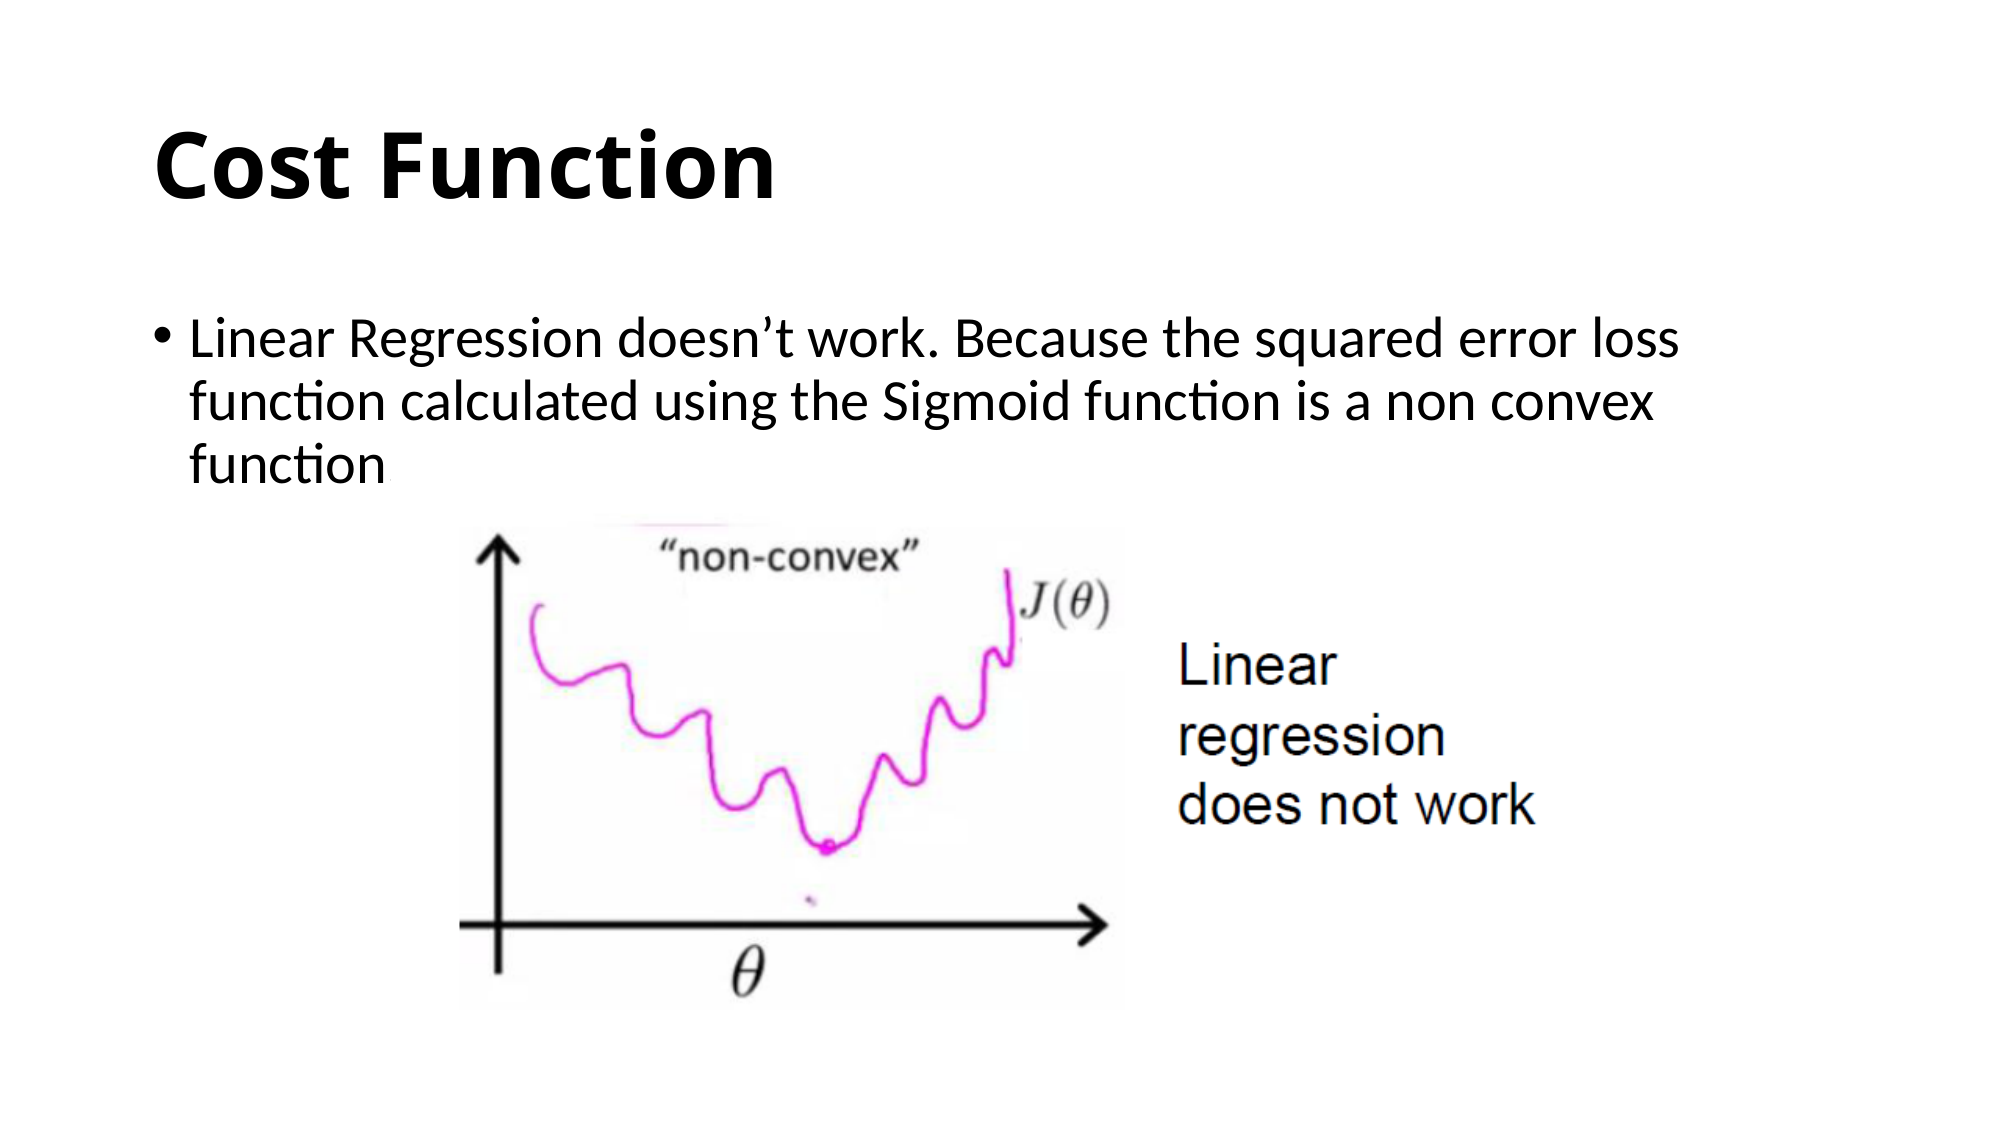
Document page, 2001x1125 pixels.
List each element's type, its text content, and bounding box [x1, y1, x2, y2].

list Linear Regression doesn’t work. Because the squared error loss function calculated using the Sigmoid function is a non convex function. [137, 299, 1863, 1014]
title Cost Function [137, 59, 1863, 278]
picture [391, 461, 1609, 1036]
